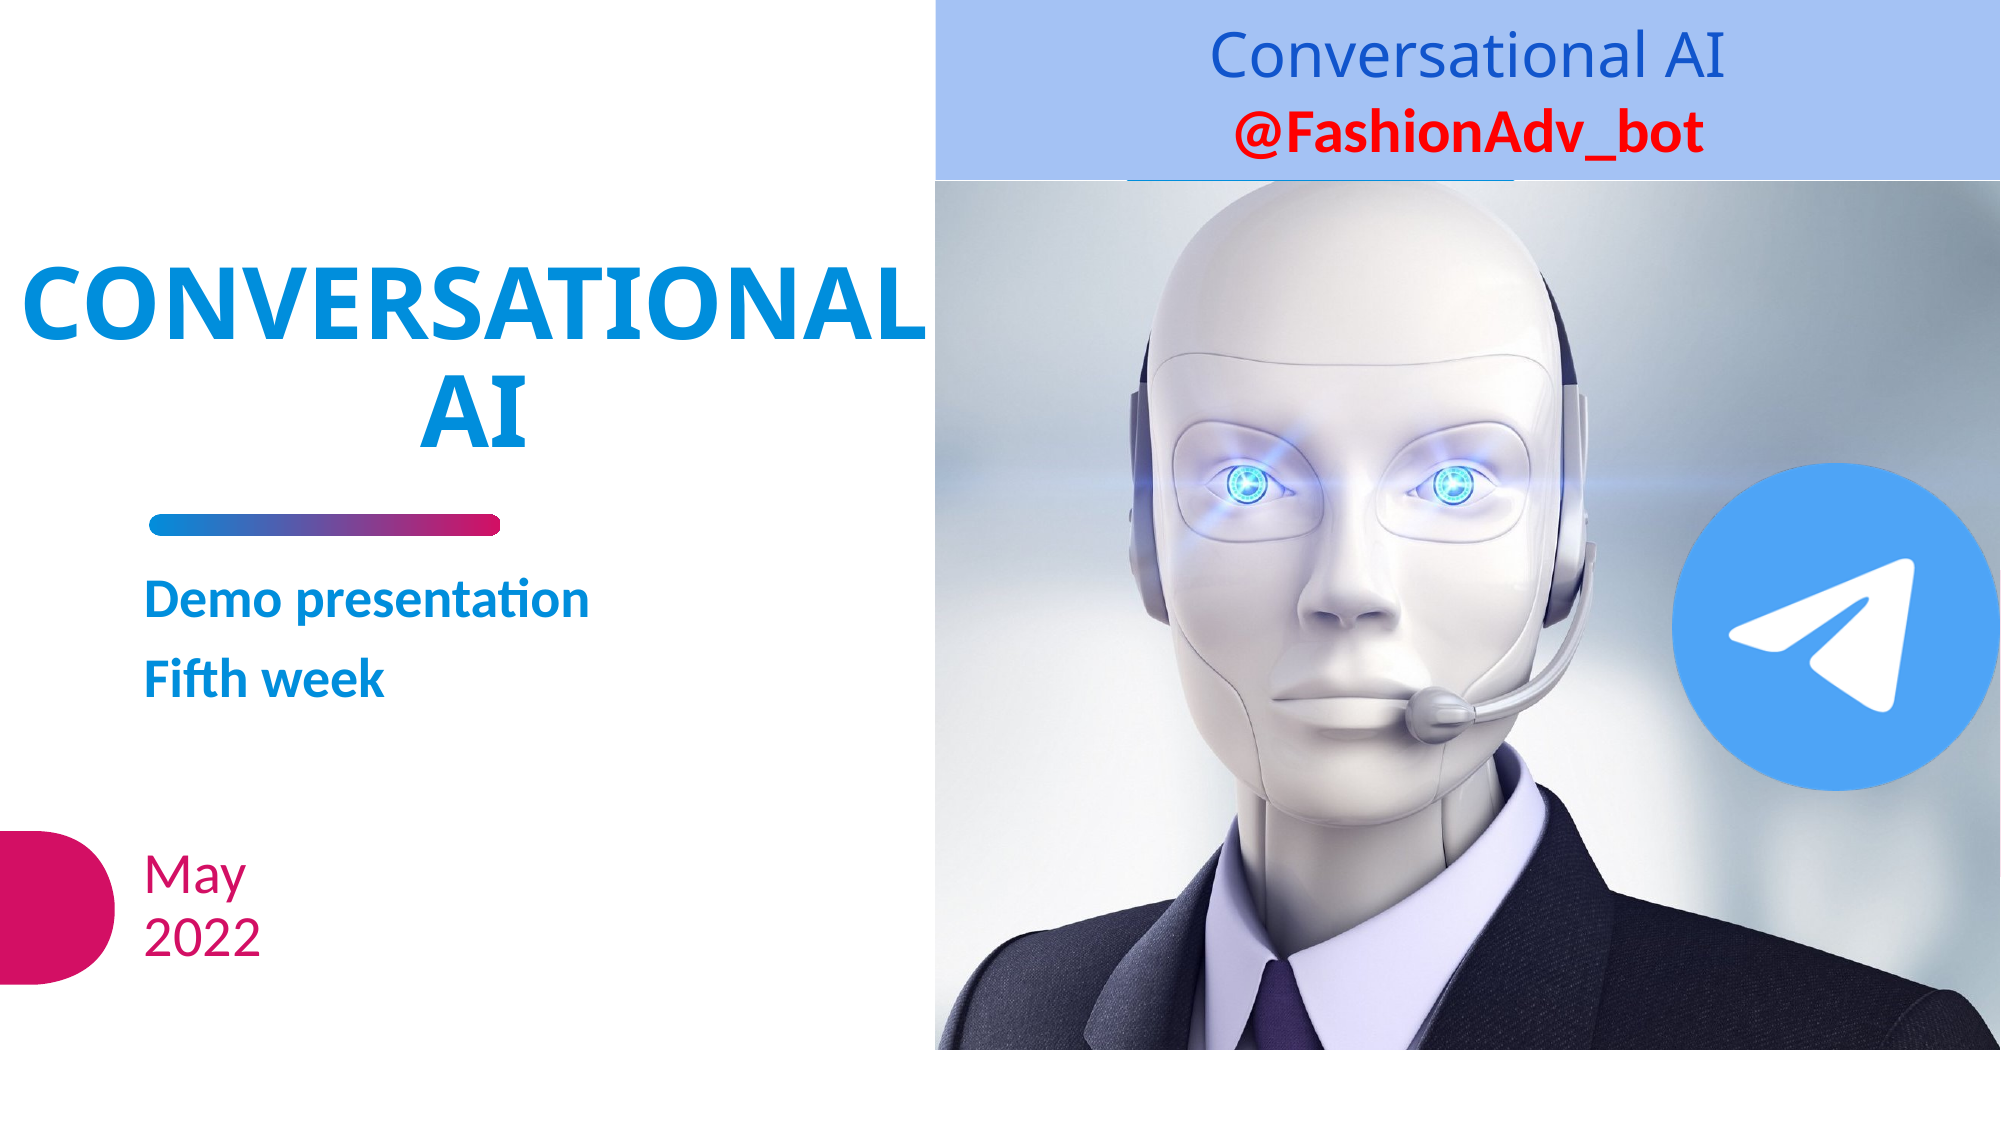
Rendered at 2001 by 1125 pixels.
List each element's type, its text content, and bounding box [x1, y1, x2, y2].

list Demo presentation Fifth week [128, 561, 725, 718]
title CONVERSATIONAL AI [0, 236, 930, 486]
list May 2022 [128, 836, 846, 992]
text_box Conversational AI @FashionAdv_bot [935, 0, 2000, 180]
picture [935, 181, 2000, 1050]
